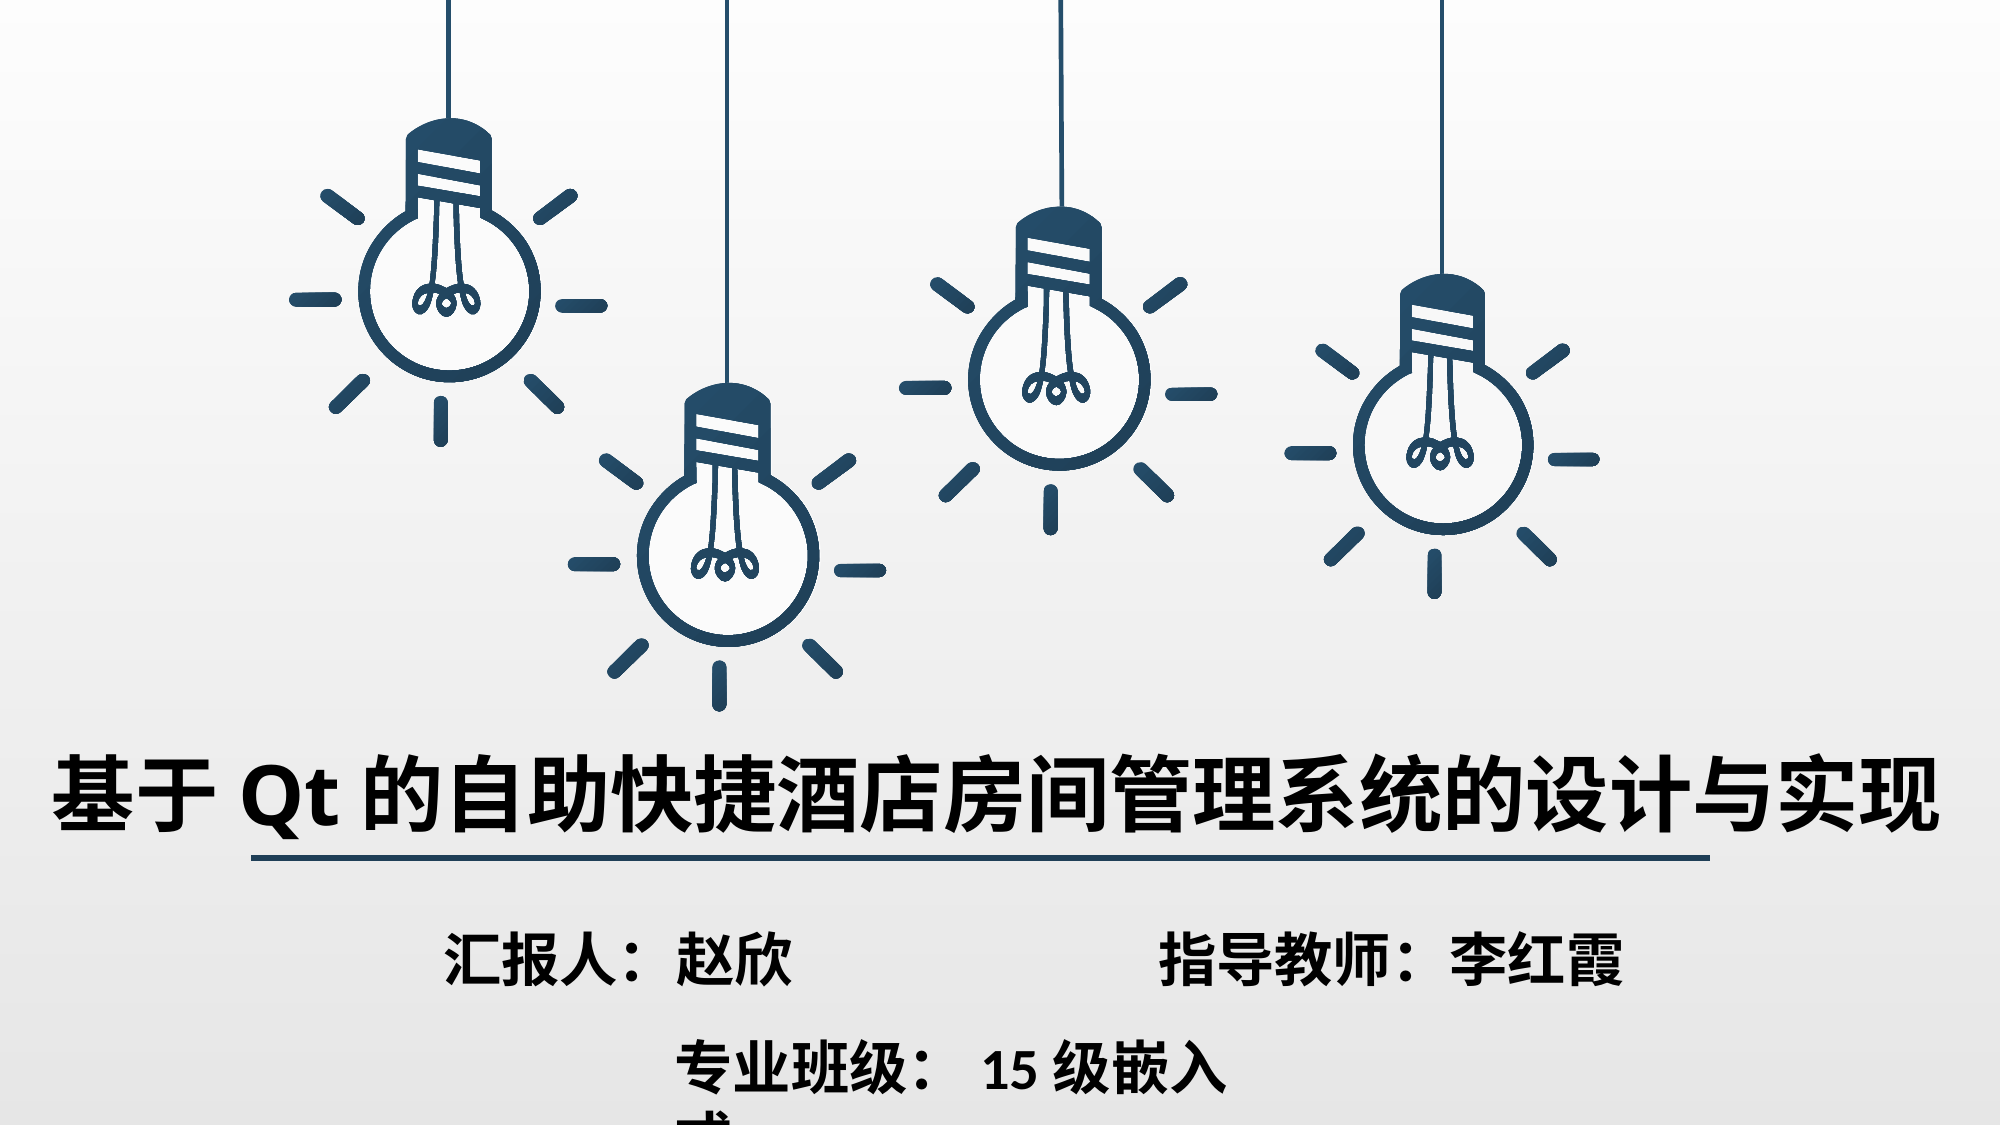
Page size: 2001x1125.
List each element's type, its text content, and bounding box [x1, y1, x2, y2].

text_box 基于Qt的自助快捷酒店房间管理系统的设计与实现 [37, 735, 1963, 850]
text_box 指导教师：李红霞 [1143, 915, 1663, 1001]
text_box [1284, 0, 1600, 599]
text_box 汇报人：赵欣 [428, 915, 888, 1001]
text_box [898, 0, 1218, 536]
text_box 专业班级：15级嵌入式 [659, 1024, 1294, 1125]
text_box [567, 0, 887, 712]
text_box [288, 0, 608, 447]
